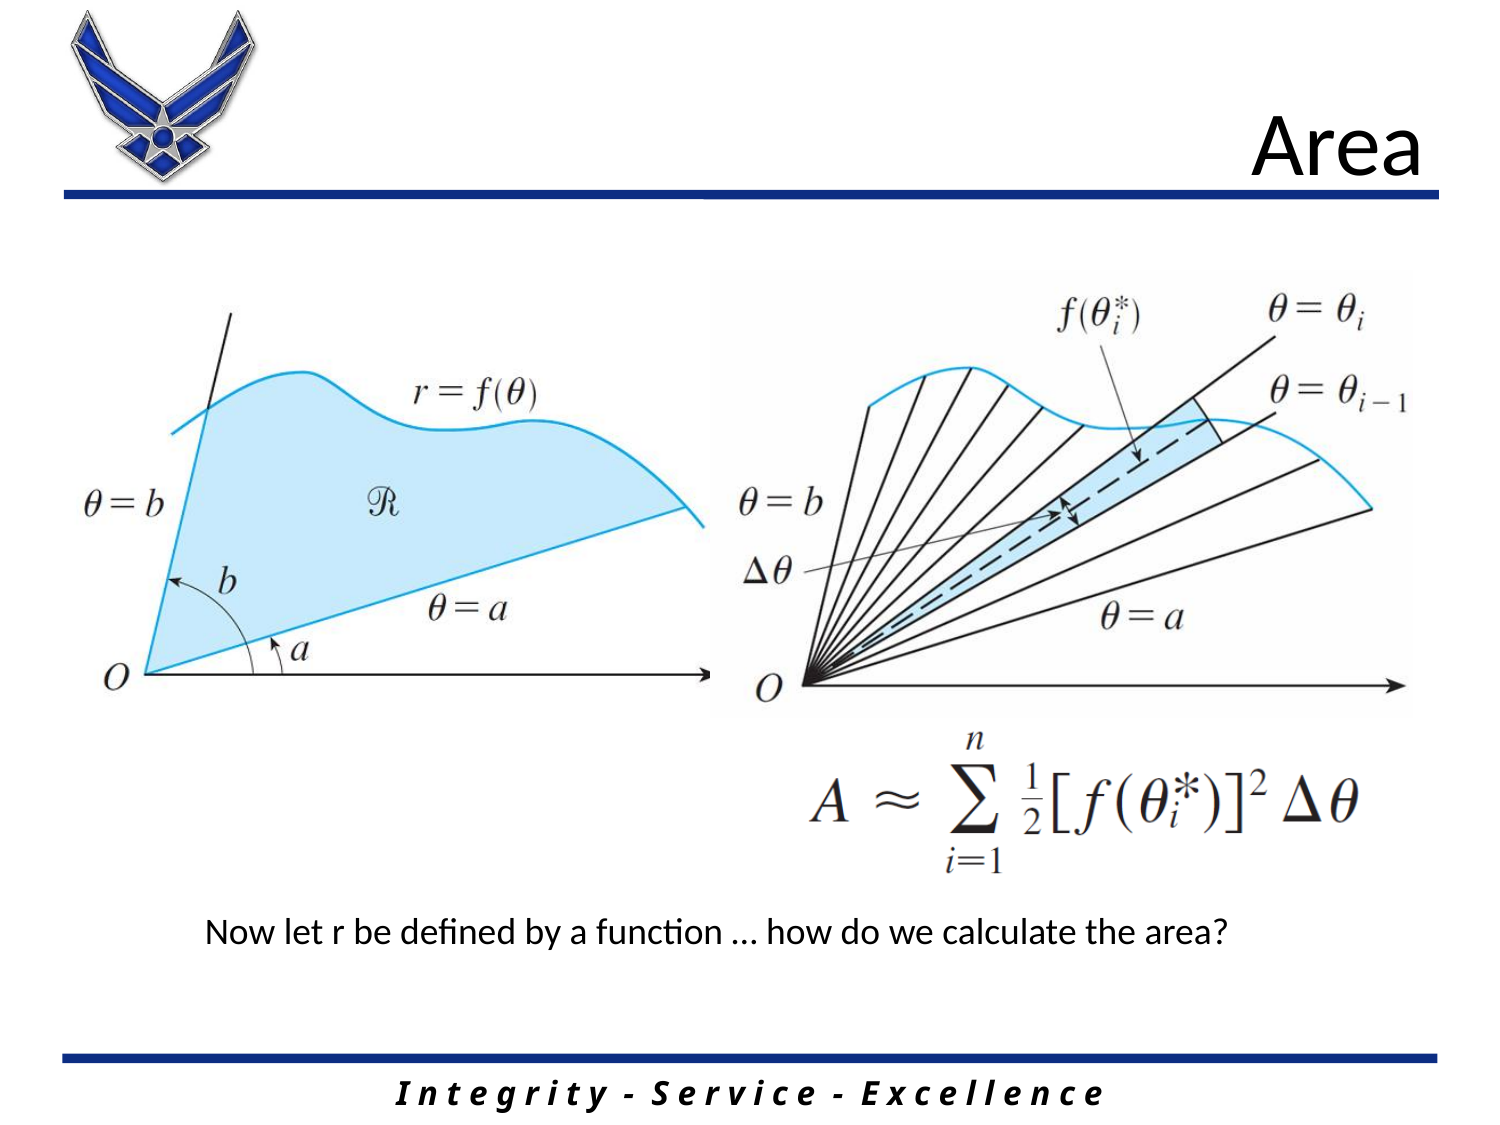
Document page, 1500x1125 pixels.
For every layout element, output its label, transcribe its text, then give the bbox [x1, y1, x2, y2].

text_box Now let r be defined by a function … how do we calculate the area? [190, 899, 1246, 960]
title Area [270, 45, 1440, 233]
picture [58, 270, 1413, 886]
picture [65, 5, 261, 188]
